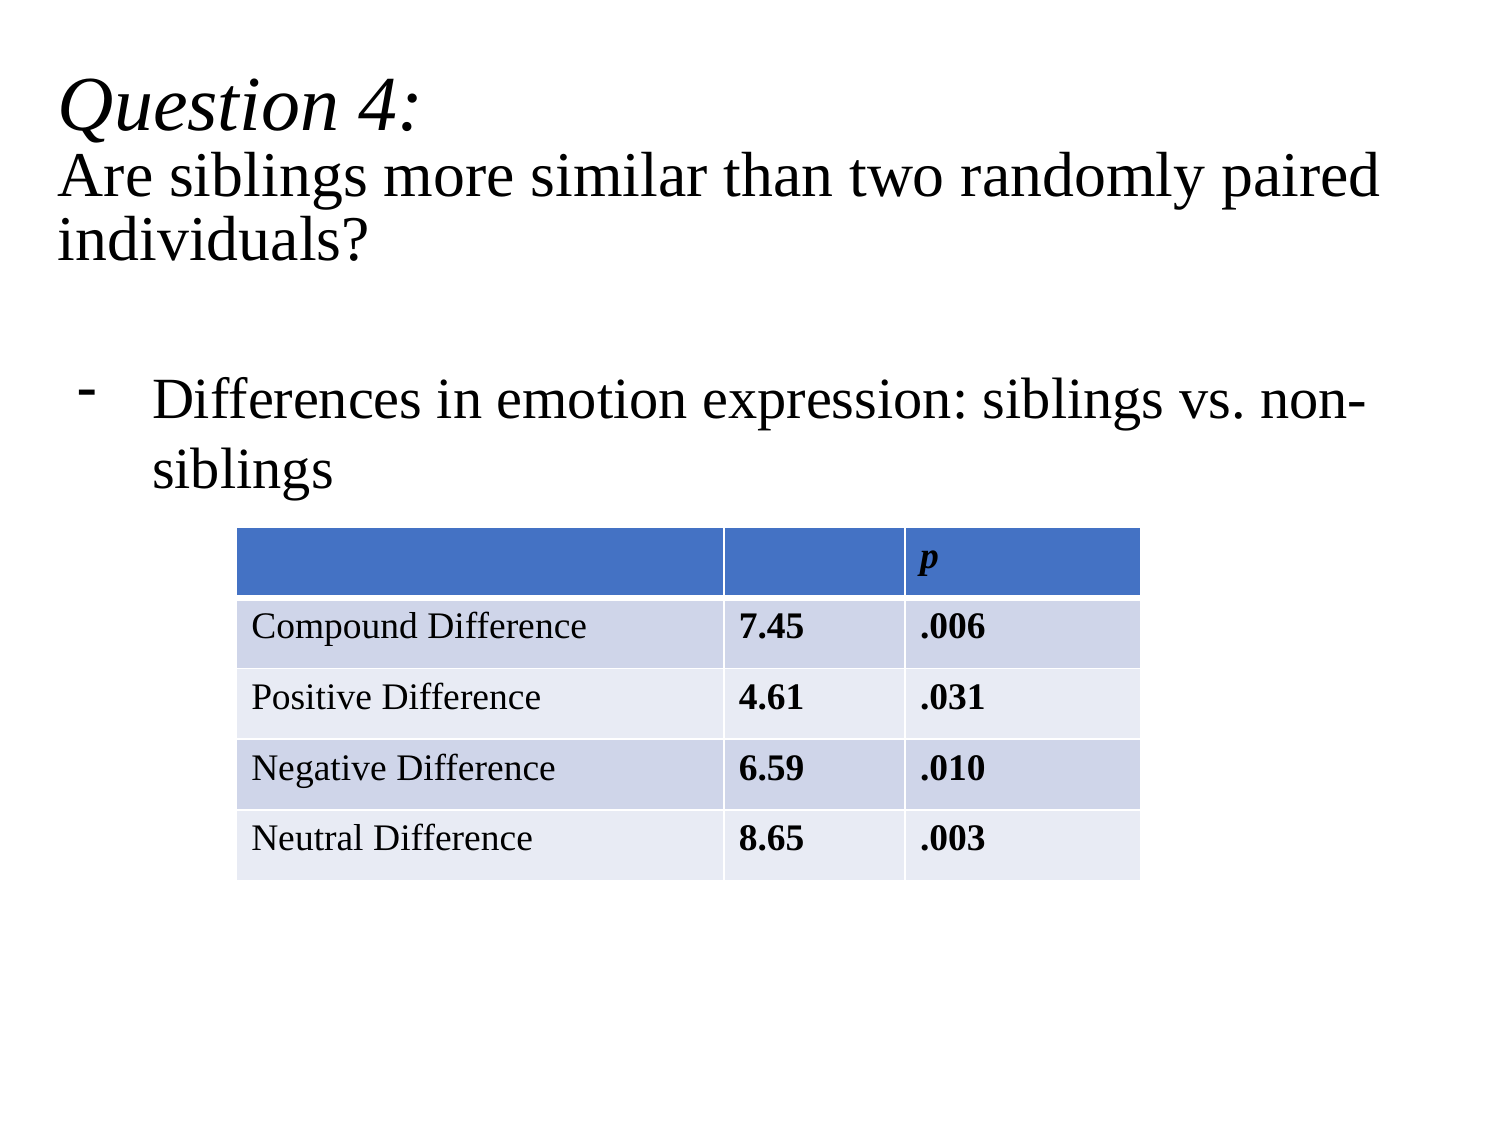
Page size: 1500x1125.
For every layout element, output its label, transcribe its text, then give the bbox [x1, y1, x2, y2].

list Differences in emotion expression: siblings vs. non-siblings [62, 353, 1438, 1067]
title Question 4: Are siblings more similar than two randomly paired individuals? [42, 59, 1479, 352]
